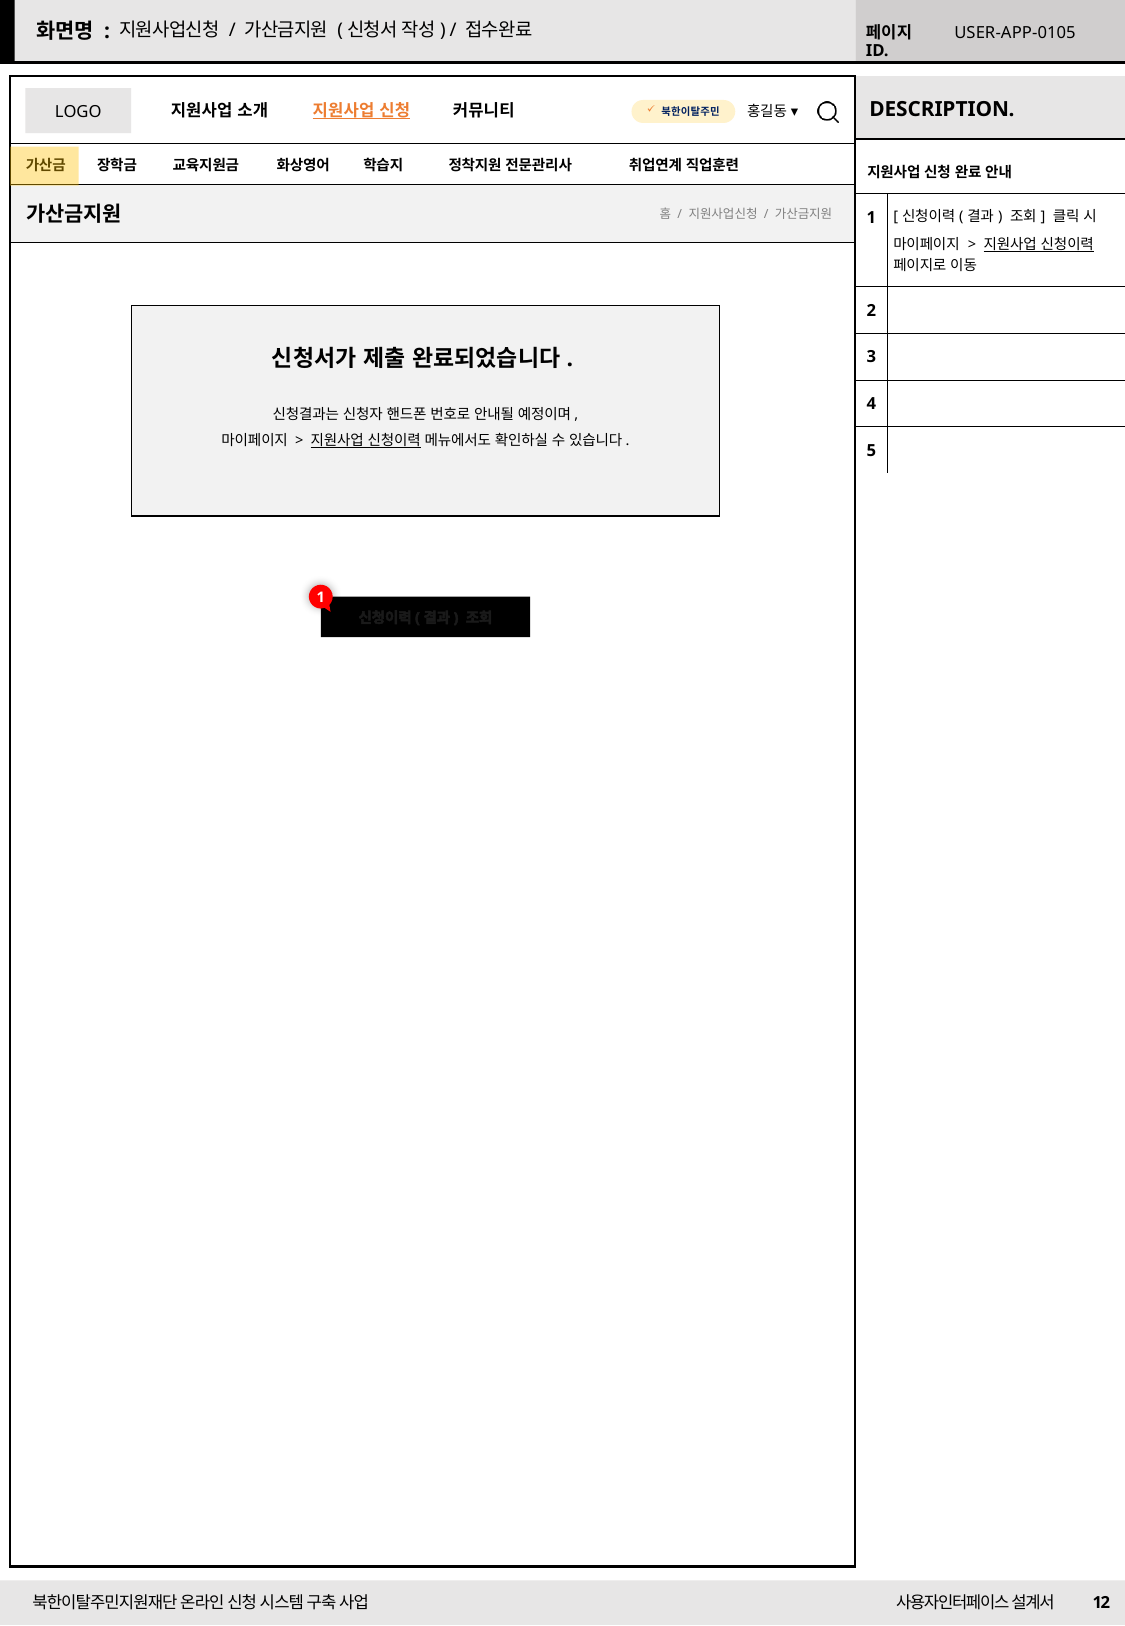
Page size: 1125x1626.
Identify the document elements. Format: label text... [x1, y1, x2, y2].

slide_number 12 [1077, 1584, 1125, 1620]
table_cell 5 [855, 427, 887, 473]
list USER-APP-0105 [948, 16, 1125, 48]
table_cell [888, 381, 1125, 426]
list 홈 / 지원사업신청 / 가산금지원 [513, 200, 839, 230]
table_cell 3 [855, 334, 887, 380]
list 지원사업신청 / 가산금지원 (신청서 작성) / 접수완료 [113, 13, 839, 49]
text_box 신청이력(결과) 조회 [320, 596, 531, 638]
table_cell 4 [855, 381, 887, 426]
table_cell [888, 334, 1125, 380]
table_cell [888, 287, 1125, 333]
list 가산금지원 [20, 196, 380, 235]
table_header 지원사업 신청 완료 안내 [855, 149, 1125, 193]
picture [817, 101, 839, 123]
table_cell 2 [855, 287, 887, 333]
text_box 1 [308, 584, 333, 612]
table_cell [888, 427, 1125, 473]
table_cell [신청이력(결과) 조회] 클릭 시 마이페이지 > 지원사업 신청이력 페이지로 이동 [888, 194, 1125, 286]
table_cell 1 [855, 194, 887, 286]
text_box 신청서가 제출 완료되었습니다. 신청결과는 신청자 핸드폰 번호로 안내될 예정이며, 마이페이지 > 지원사업 신청이력 메뉴에서도 확인하실 수 있습니다. [130, 304, 721, 517]
text_box [9, 146, 80, 187]
